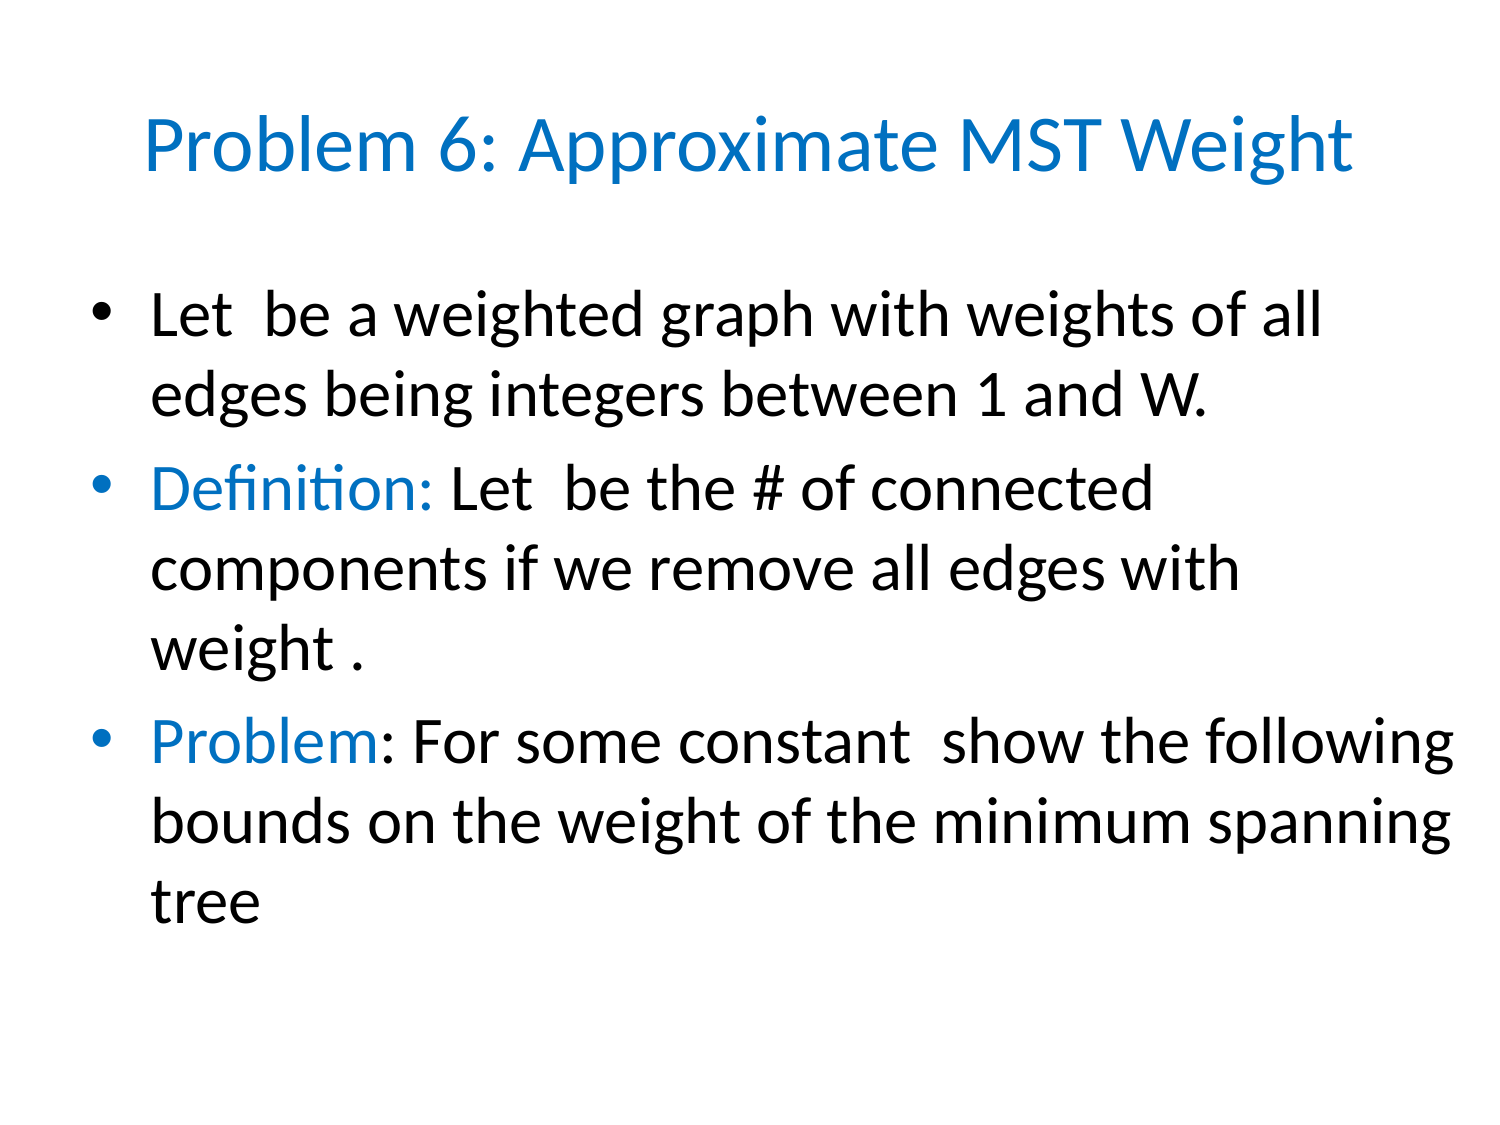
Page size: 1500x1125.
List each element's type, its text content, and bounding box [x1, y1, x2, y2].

title Problem 6: Approximate MST Weight [75, 45, 1425, 233]
